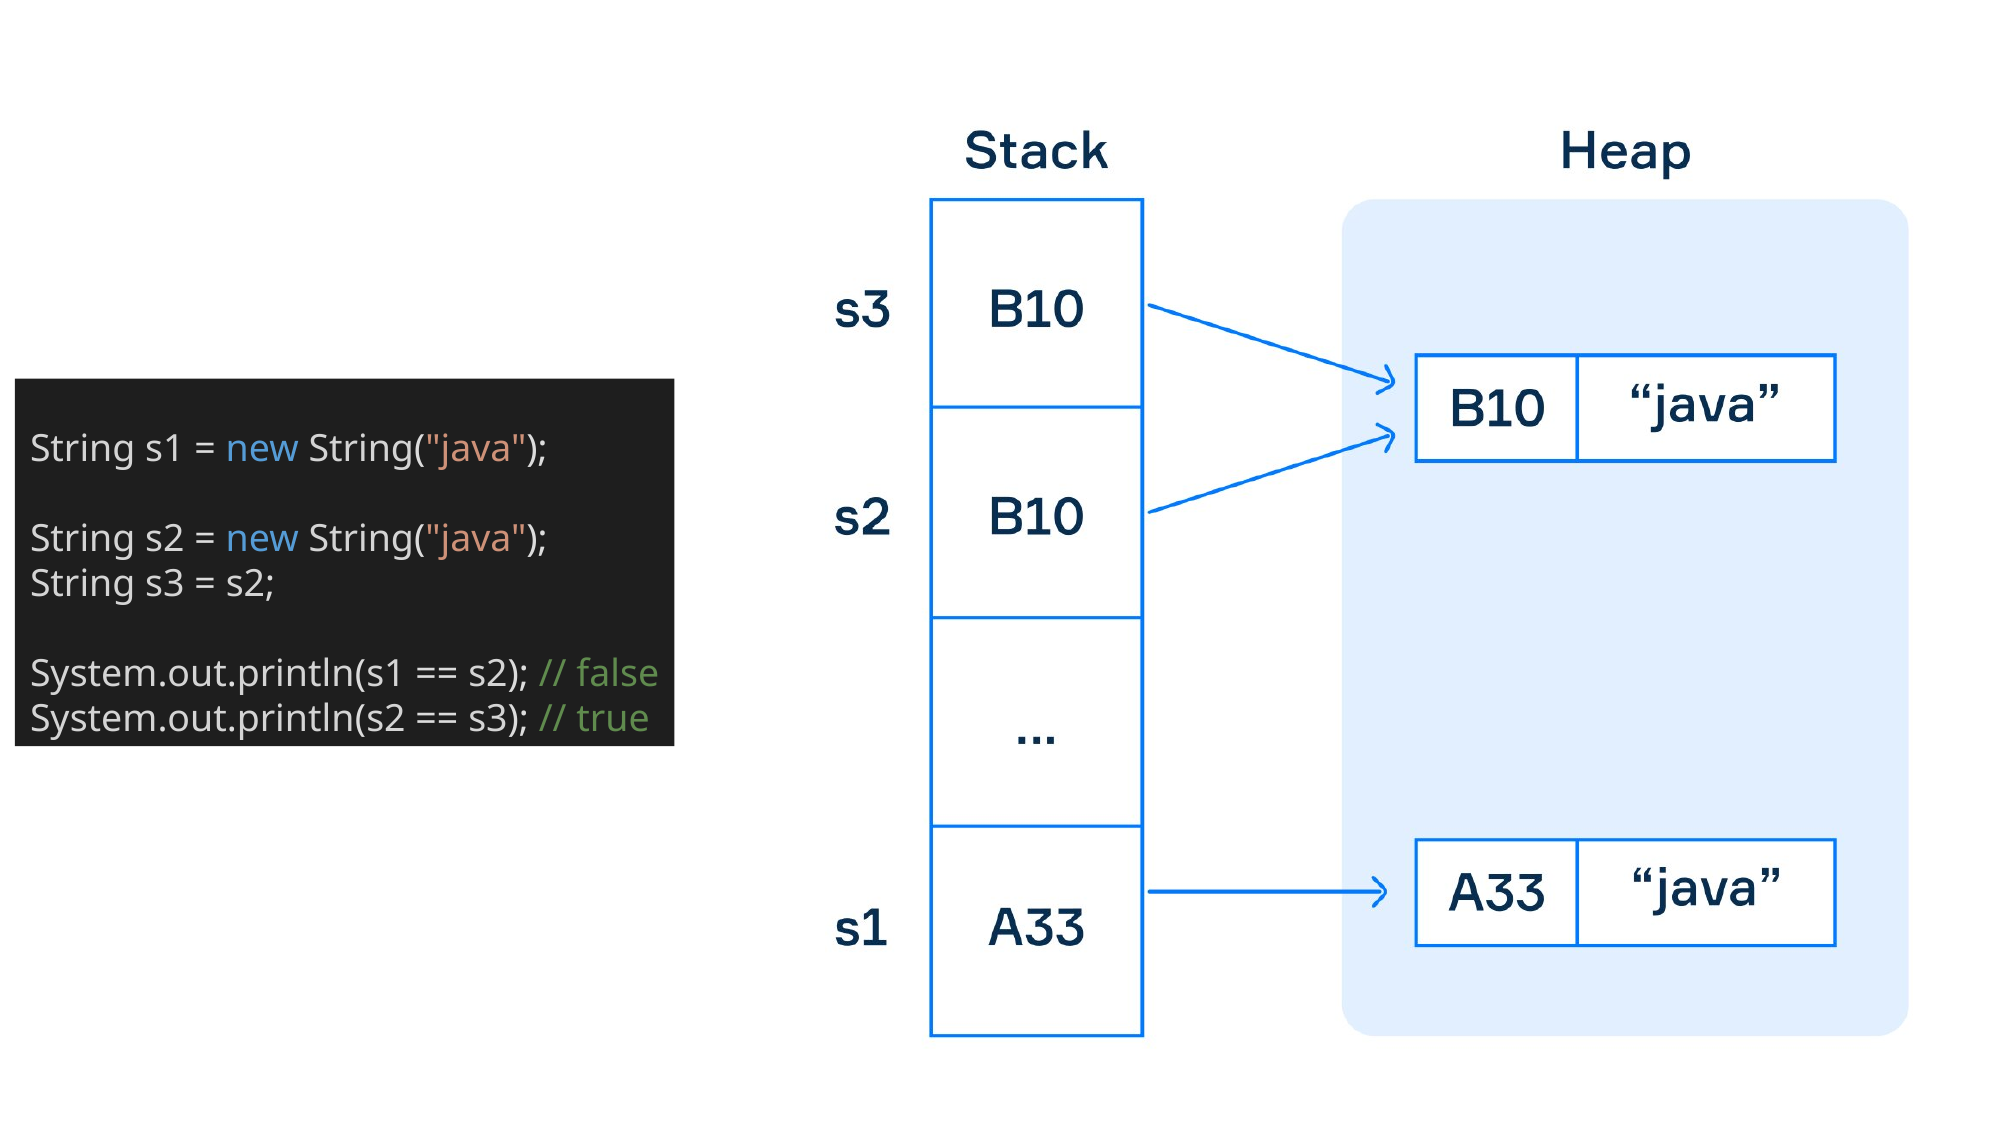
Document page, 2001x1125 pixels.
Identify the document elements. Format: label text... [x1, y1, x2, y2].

text_box String s1 = new String("java"); String s2 = new String("java"); String s3 = s2; System.out.println(s1 == s2); // false System.out.println(s2 == s3); // true [14, 378, 675, 747]
picture [824, 112, 1926, 1055]
